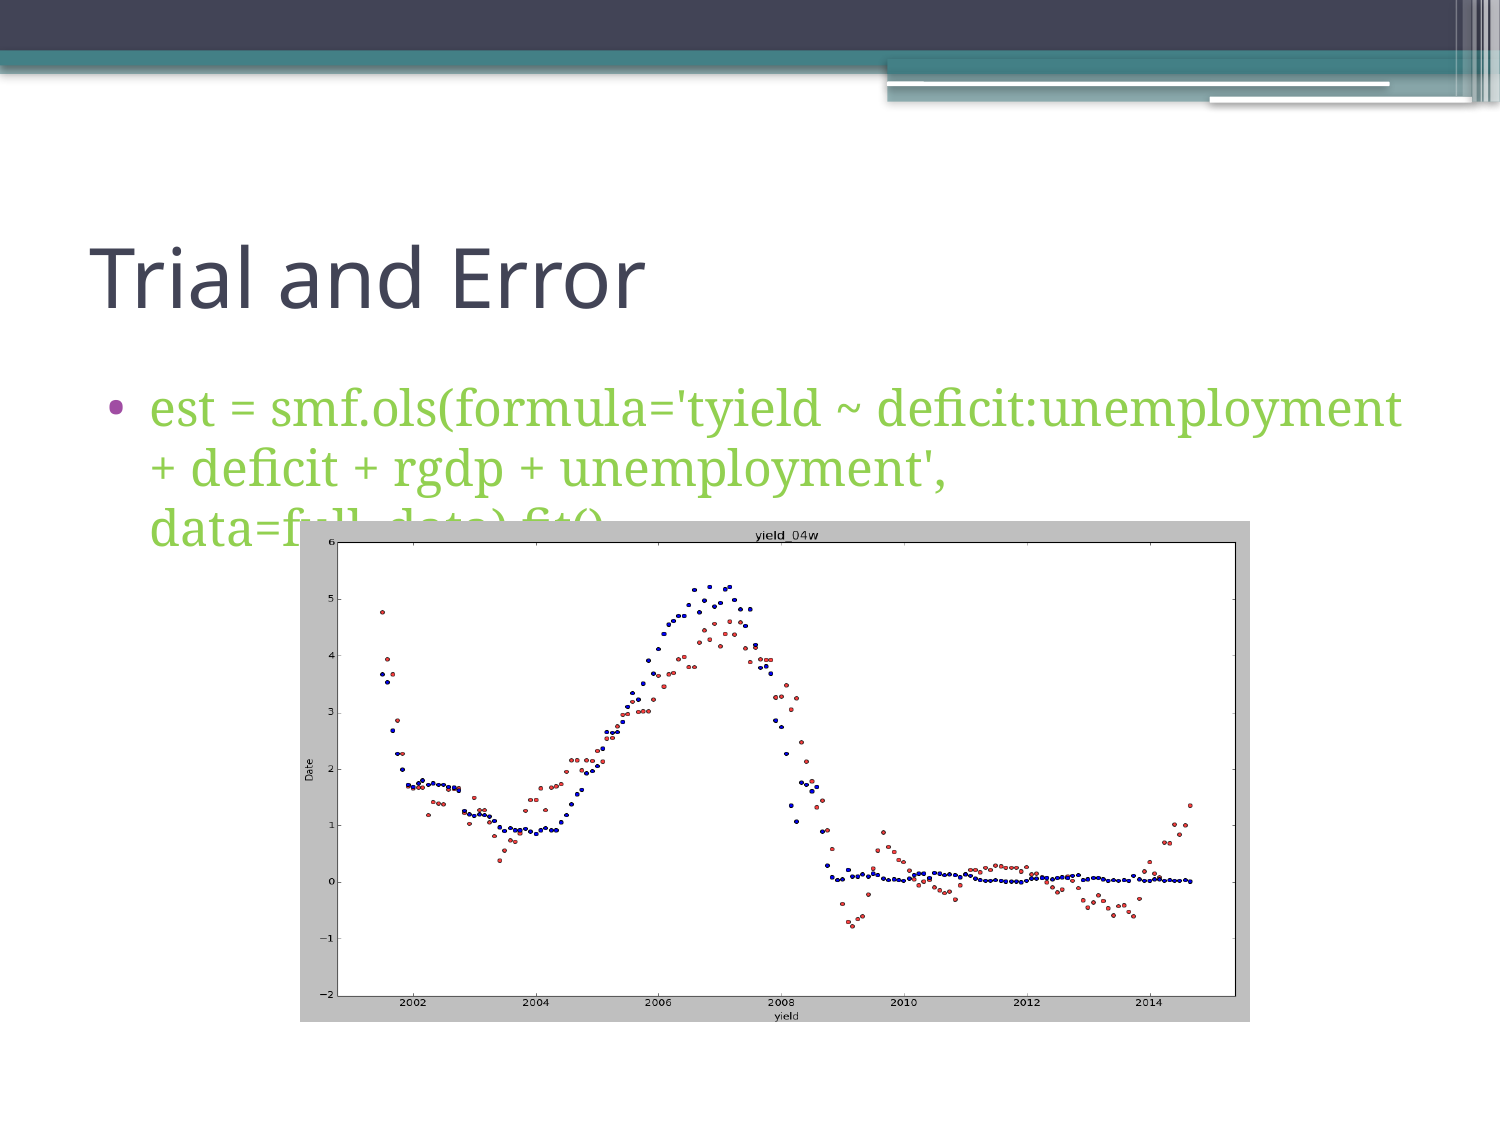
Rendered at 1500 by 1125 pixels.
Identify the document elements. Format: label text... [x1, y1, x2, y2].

list est = smf.ols(formula='tyield ~ deficit:unemployment + deficit + rgdp + unemployment', data=full_data).fit() [75, 368, 1425, 1079]
title Trial and Error [75, 187, 1425, 363]
picture [299, 521, 1251, 1022]
